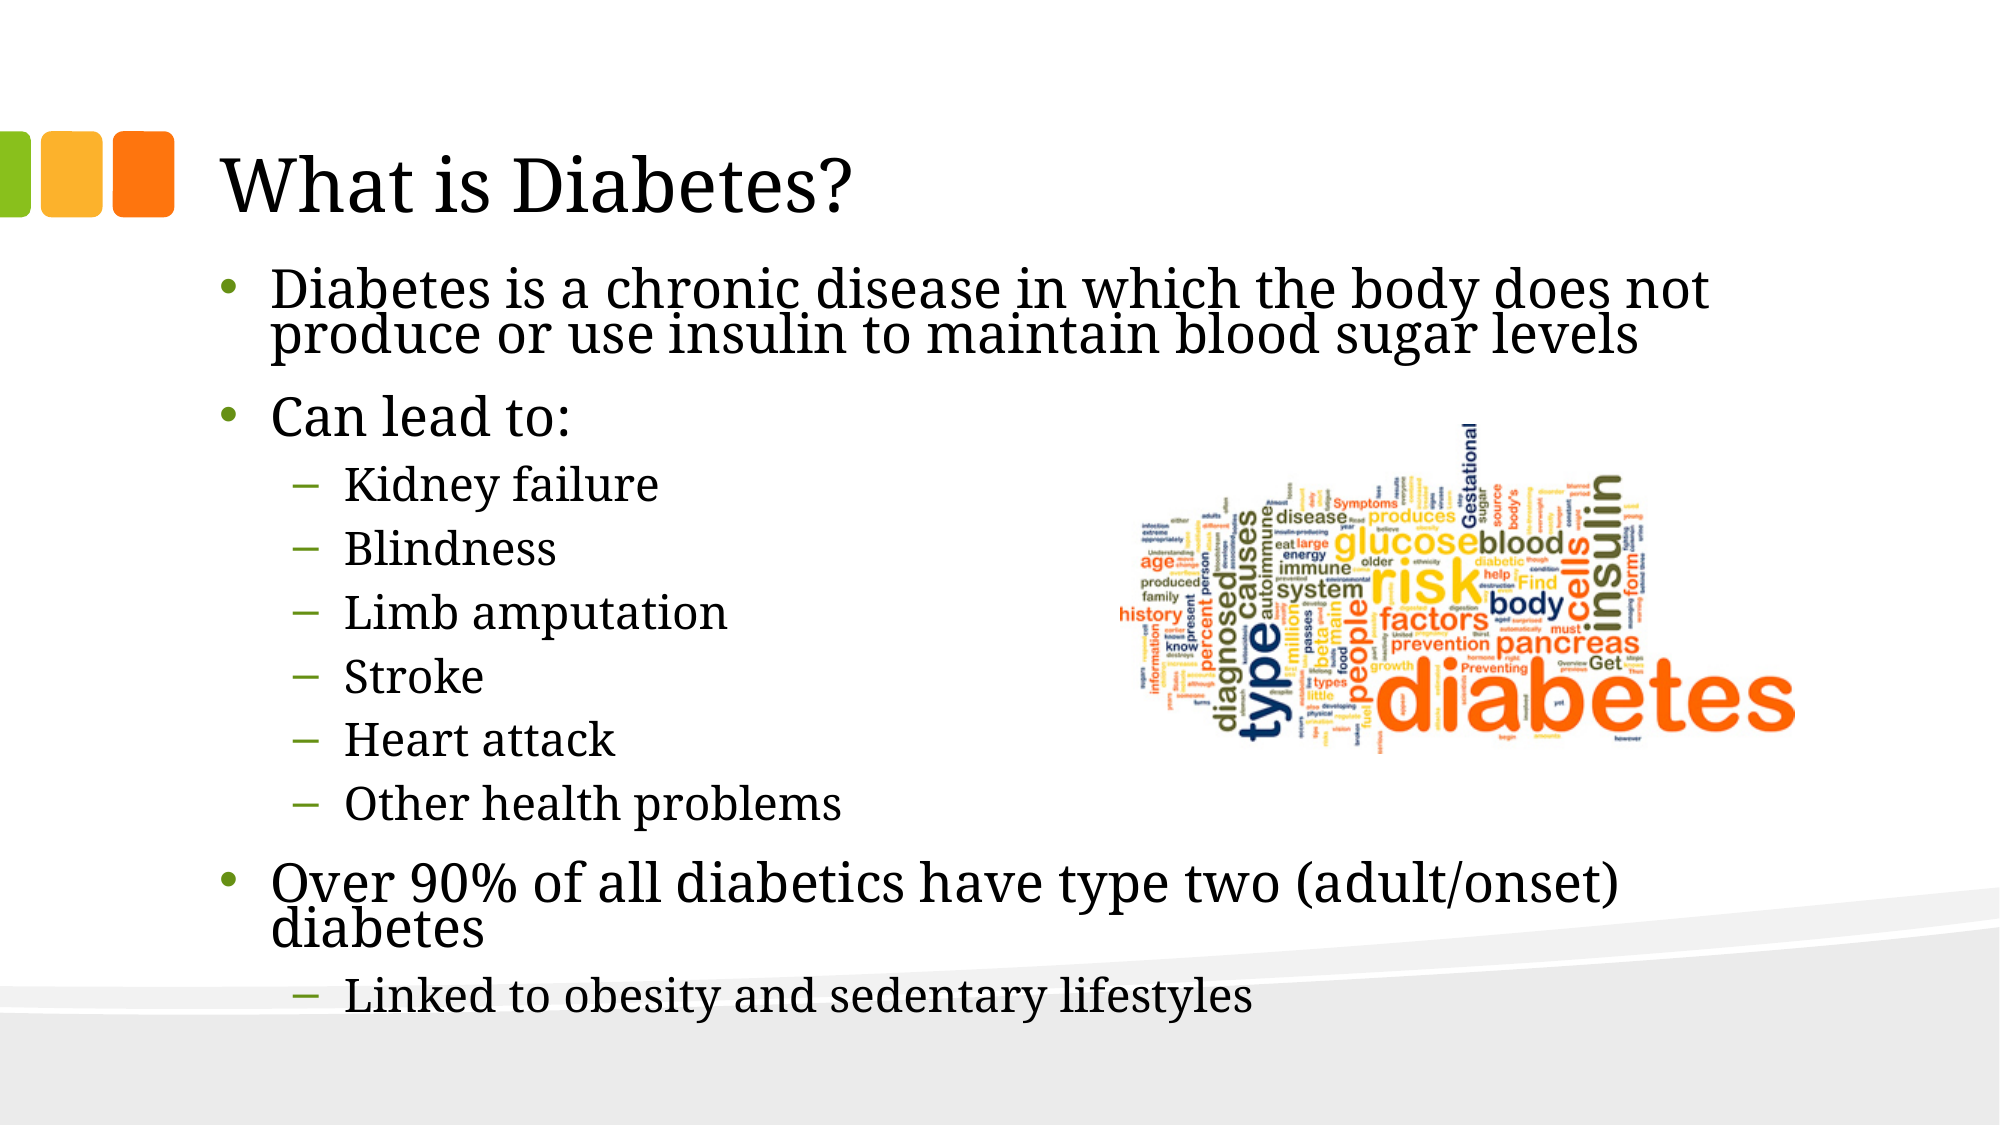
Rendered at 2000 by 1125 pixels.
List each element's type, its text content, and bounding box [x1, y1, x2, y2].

title What is Diabetes? [199, 24, 1800, 238]
list Diabetes is a chronic disease in which the body does not produce or use insulin to maintain blood sugar levels Can lead to: Kidney failure Blindness Limb amputation Stroke Heart attack Other health problems Over 90% of all diabetics have type two (adult/onset) diabetes Linked to obesity and sedentary lifestyles [199, 262, 1800, 1013]
picture [1119, 424, 1795, 754]
